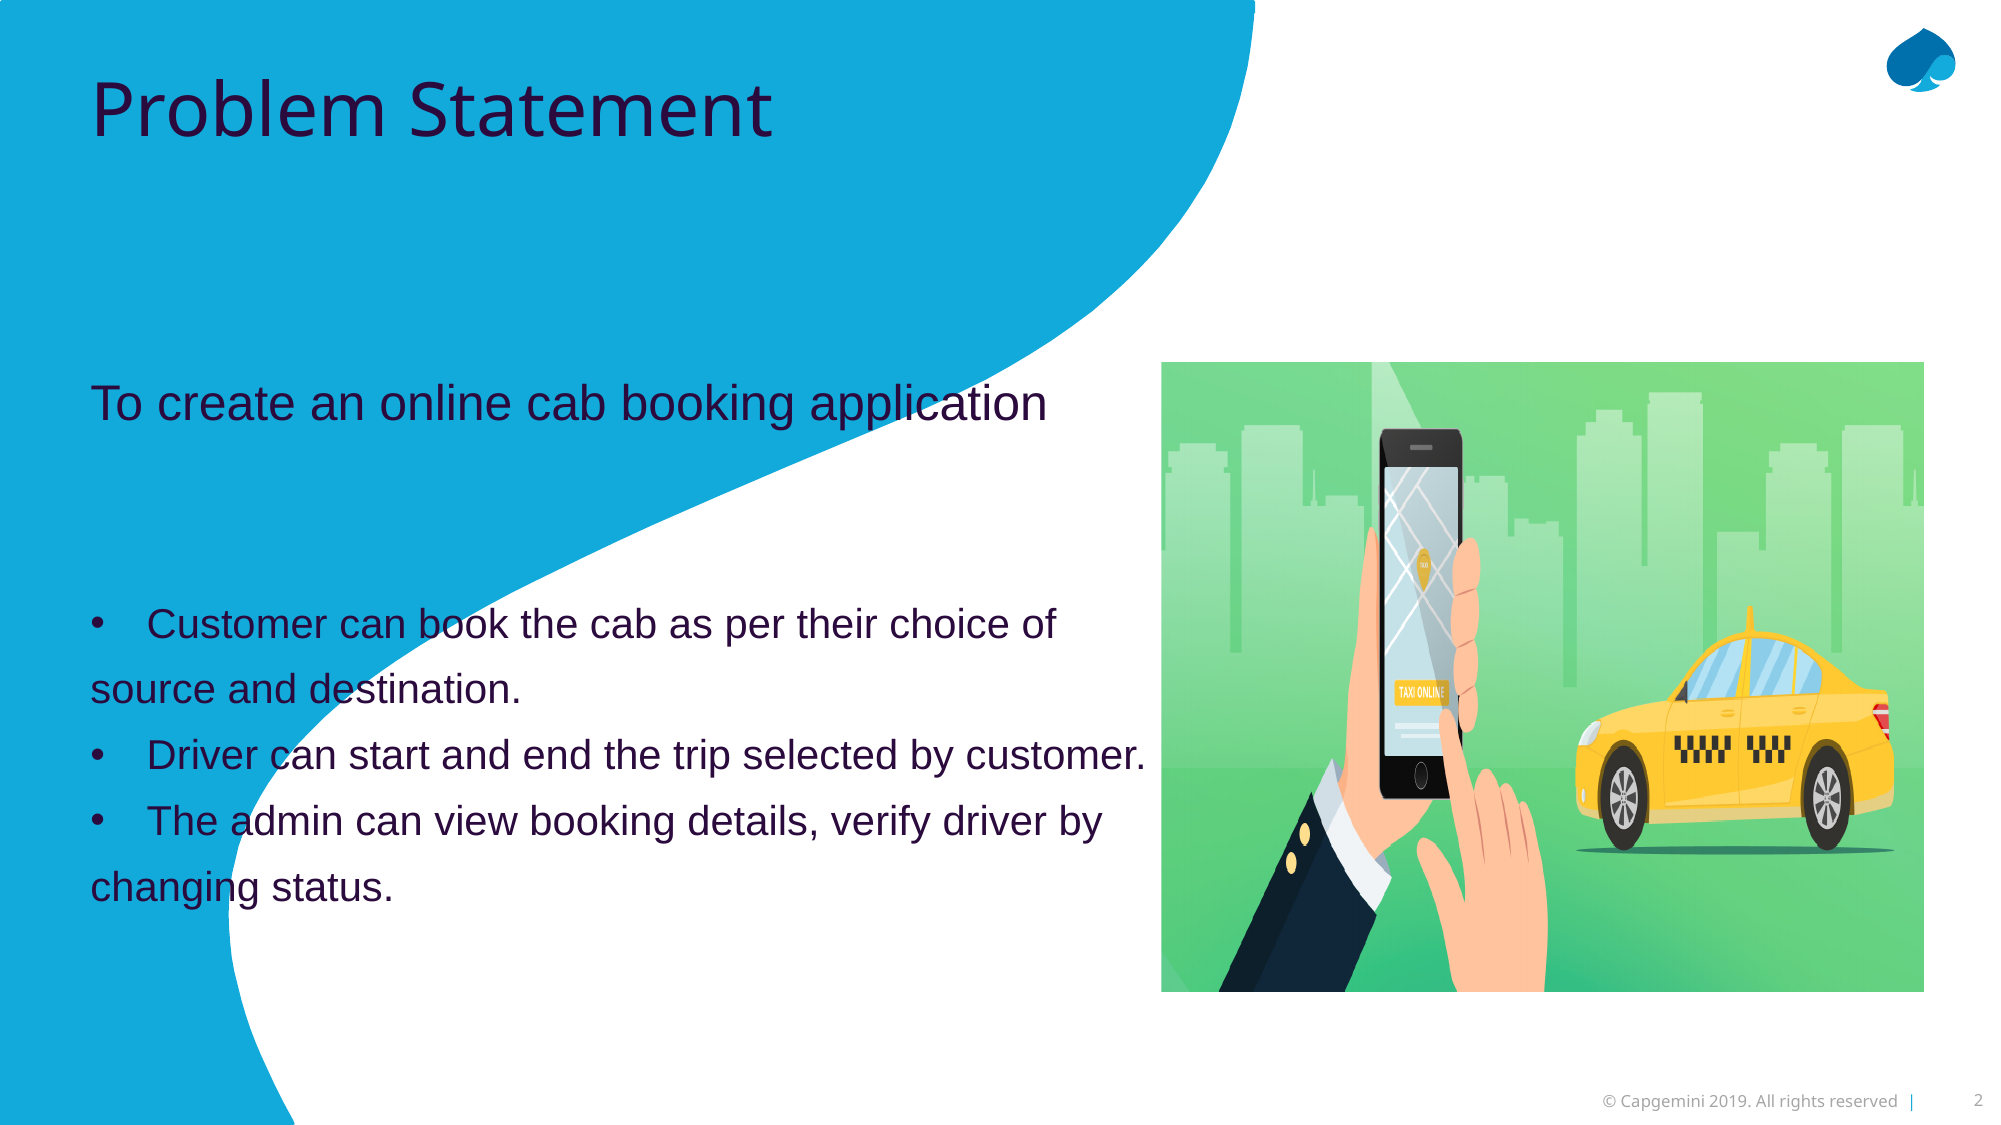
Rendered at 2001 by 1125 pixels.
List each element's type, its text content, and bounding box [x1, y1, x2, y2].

list Problem Statement To create an online cab booking application Customer can book the cab as per their choice of source and destination. Driver can start and end the trip selected by customer. The admin can view booking details, verify driver by changing status. [75, 64, 1938, 1013]
picture [1161, 362, 1924, 992]
